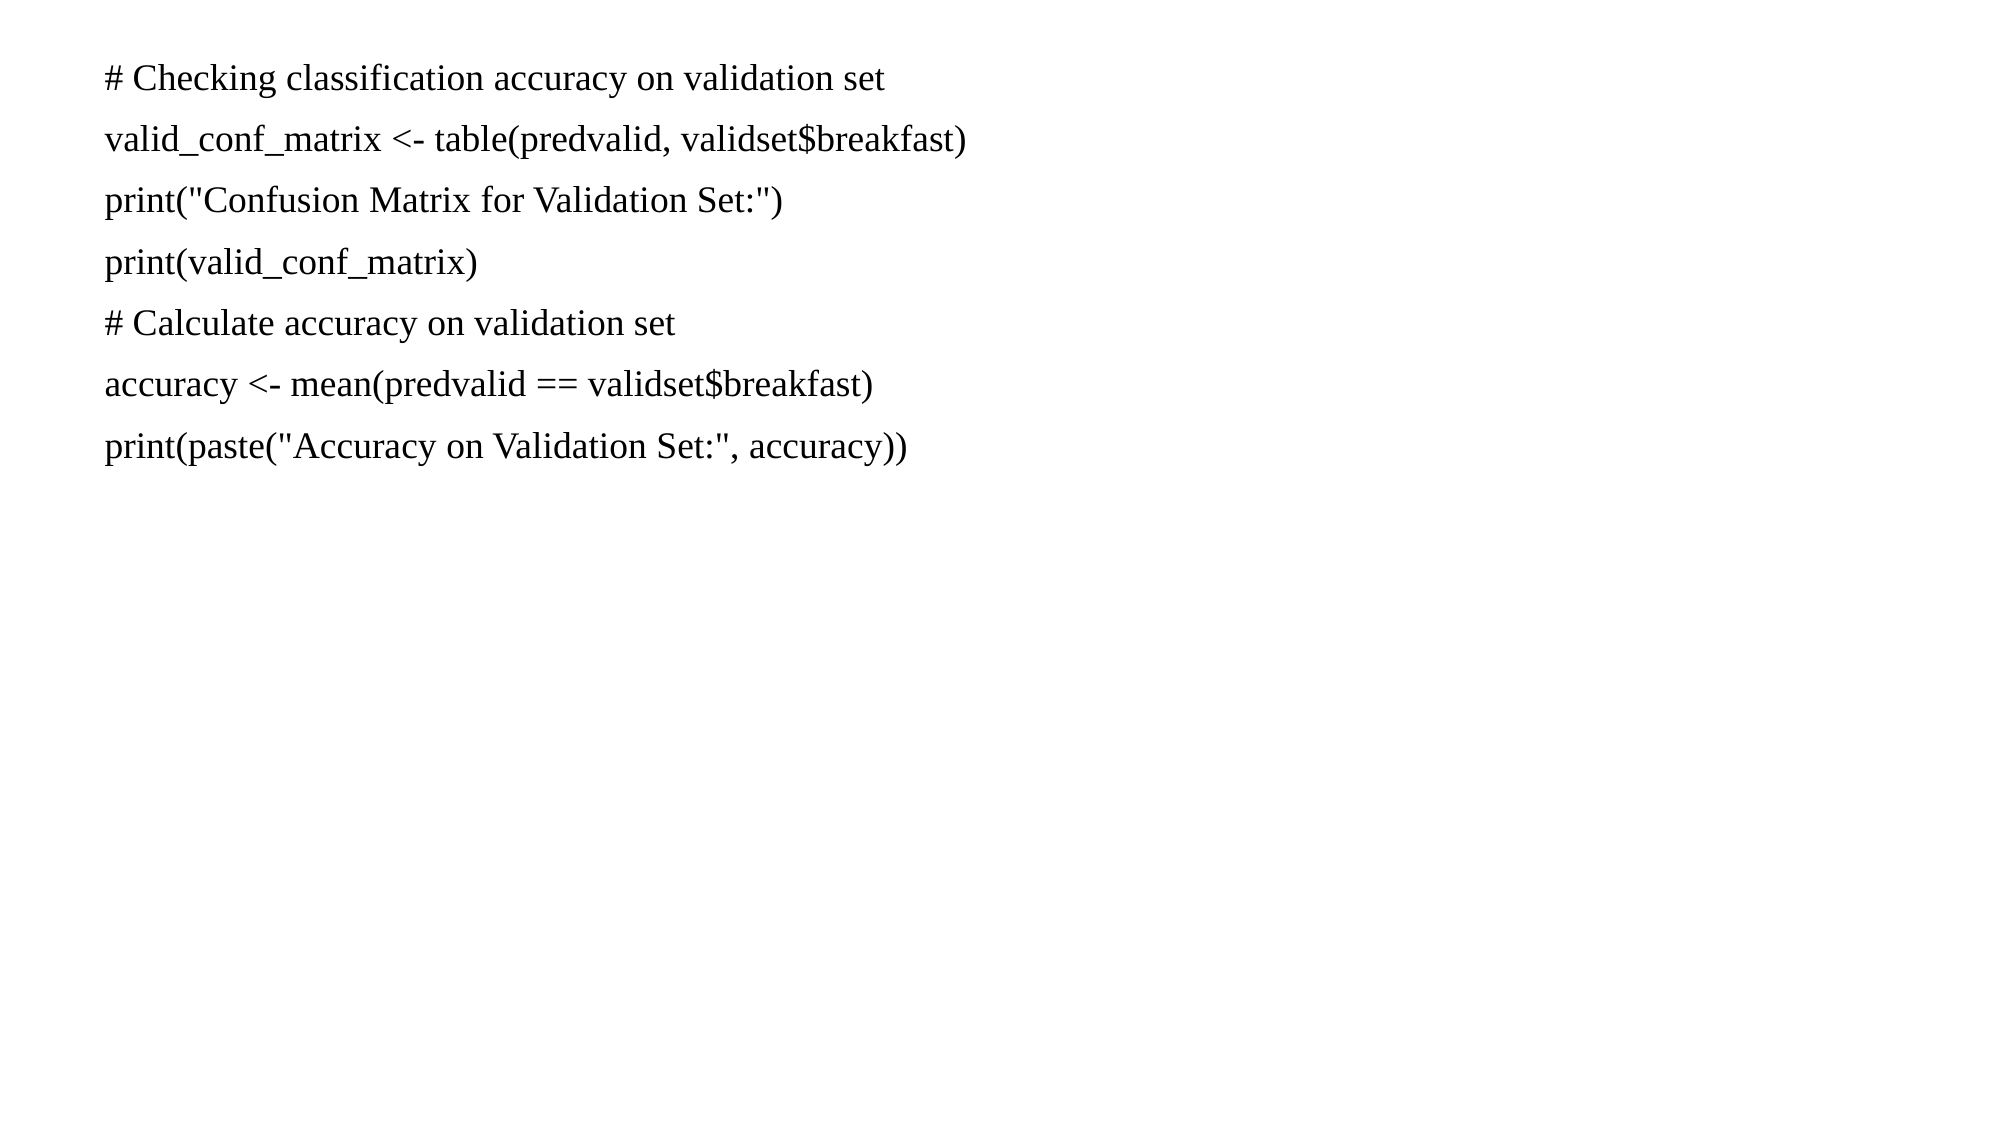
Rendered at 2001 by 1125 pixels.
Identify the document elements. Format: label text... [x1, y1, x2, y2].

list # Checking classification accuracy on validation set valid_conf_matrix <- table(predvalid, validset$breakfast) print("Confusion Matrix for Validation Set:") print(valid_conf_matrix) # Calculate accuracy on validation set accuracy <- mean(predvalid == validset$breakfast) print(paste("Accuracy on Validation Set:", accuracy)) [89, 50, 1815, 1014]
